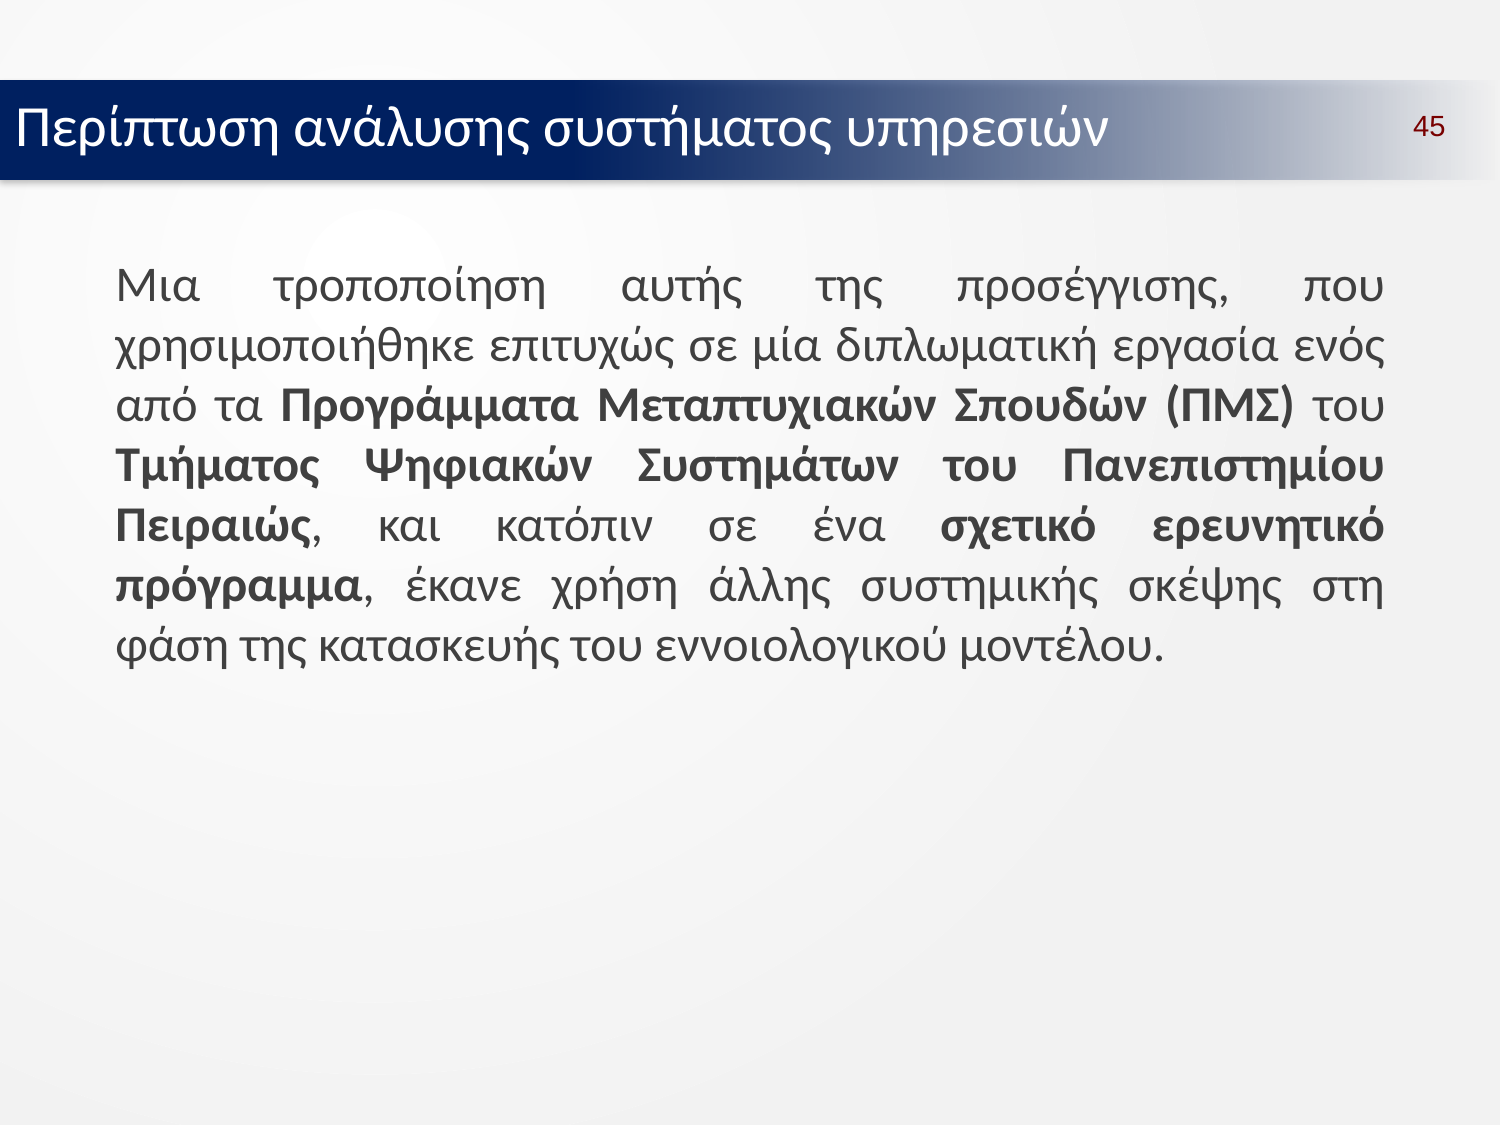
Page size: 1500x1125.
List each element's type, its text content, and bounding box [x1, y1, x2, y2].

slide_number 45 [1388, 100, 1471, 163]
list Μια τροποποίηση αυτής της προσέγγισης, που χρησιμοποιήθηκε επιτυχώς σε μία διπλωματική εργασία ενός από τα Προγράμματα Μεταπτυχιακών Σπουδών (ΠΜΣ) του Τμήματος Ψηφιακών Συστημάτων του Πανεπιστημίου Πειραιώς, και κατόπιν σε ένα σχετικό ερευνητικό πρόγραμμα, έκανε χρήση άλλης συστημικής σκέψης στη φάση της κατασκευής του εννοιολογικού μοντέλου. [100, 243, 1401, 970]
list Περίπτωση ανάλυσης συστήματος υπηρεσιών [0, 80, 1318, 180]
